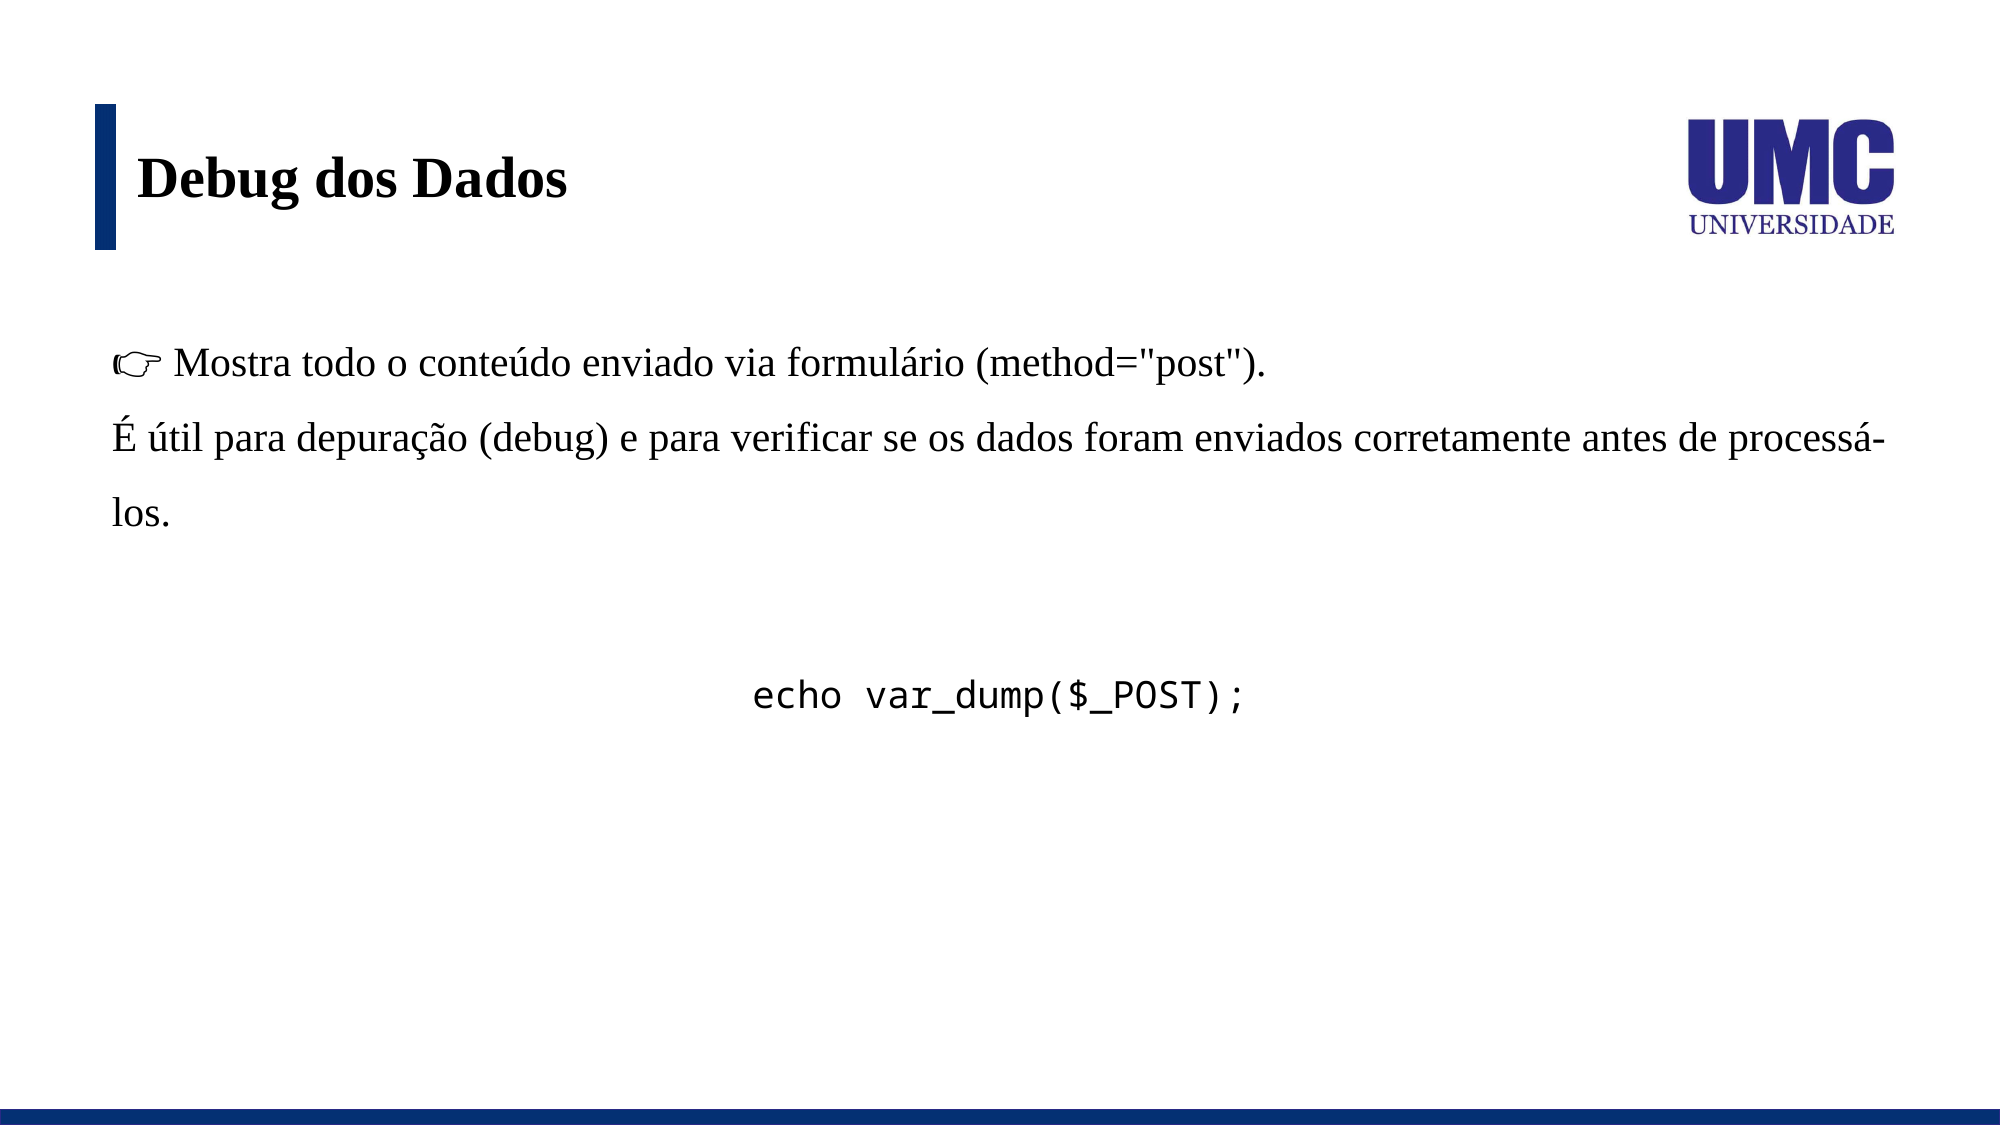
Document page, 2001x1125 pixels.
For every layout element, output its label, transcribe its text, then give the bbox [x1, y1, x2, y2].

picture [1, 1110, 1999, 1124]
list 👉 Mostra todo o conteúdo enviado via formulário (method="post"). É útil para depuração (debug) e para verificar se os dados foram enviados corretamente antes de processá-los. [97, 302, 1903, 538]
picture [1686, 117, 1896, 237]
title Debug dos Dados [122, 140, 1667, 214]
picture [95, 104, 116, 250]
text_box echo var_dump($_POST); [737, 664, 1263, 724]
